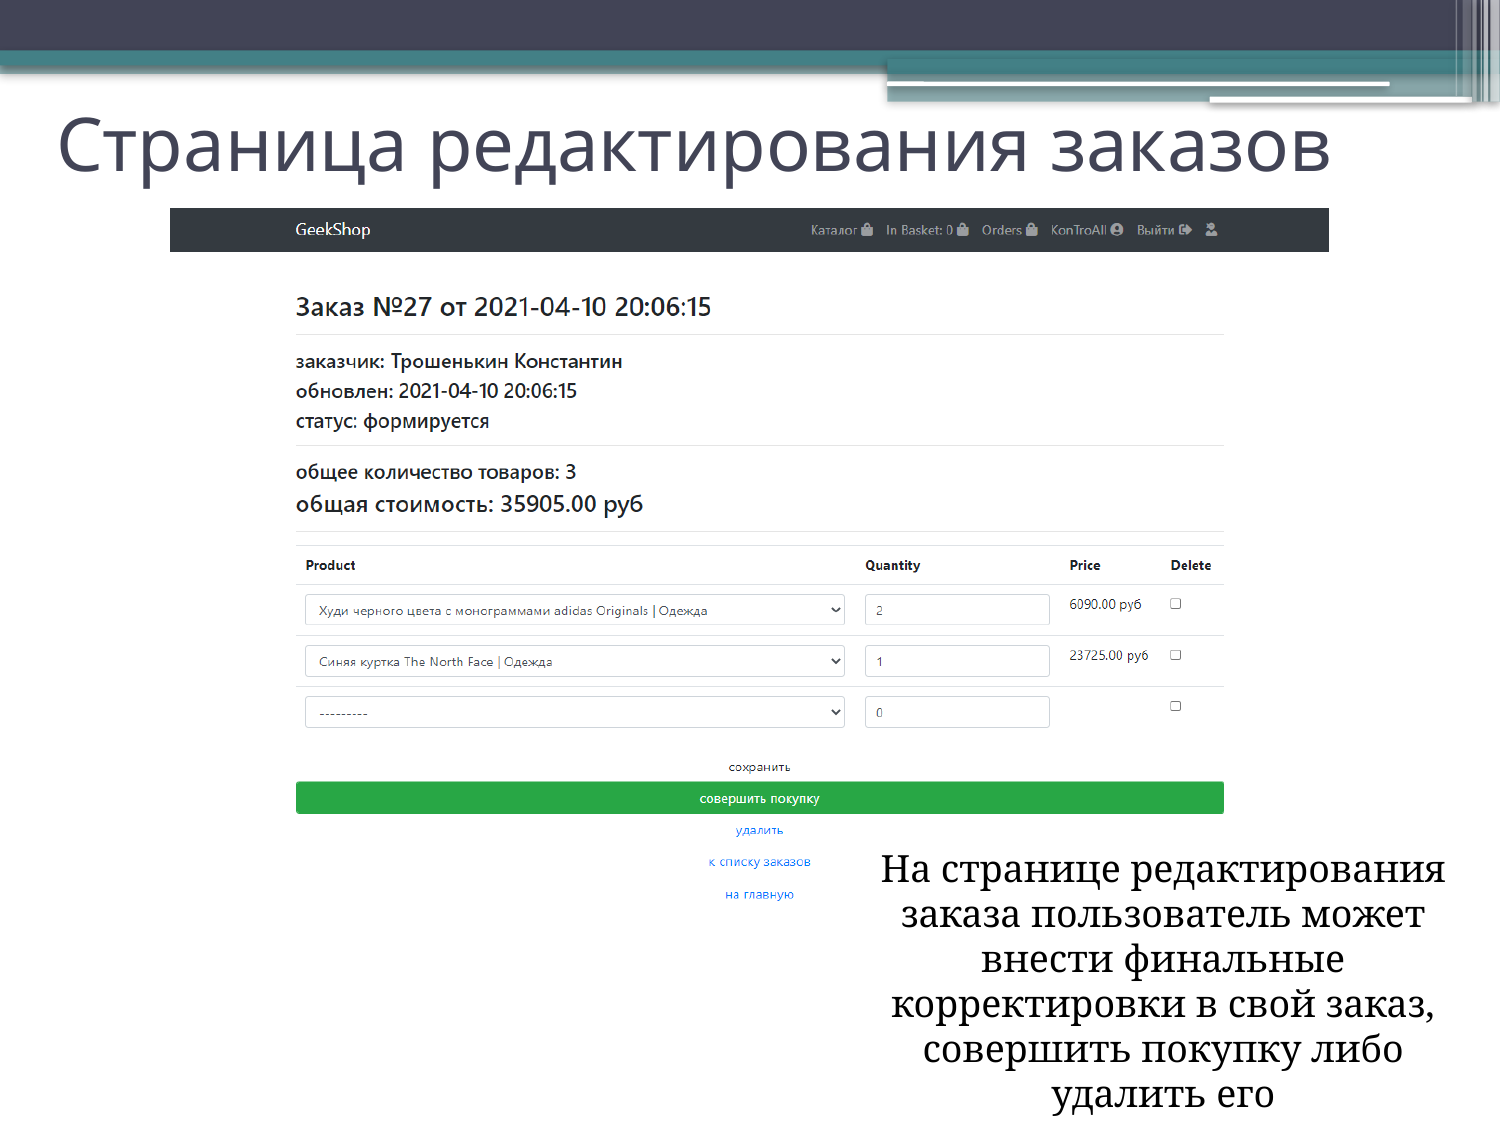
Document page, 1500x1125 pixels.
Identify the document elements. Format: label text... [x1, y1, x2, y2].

text_box На странице редактирования заказа пользователь может внести финальные корректировки в свой заказ, совершить покупку либо удалить его [826, 837, 1500, 1122]
title Страница редактирования заказов [41, 54, 1392, 231]
picture [170, 207, 1330, 1095]
